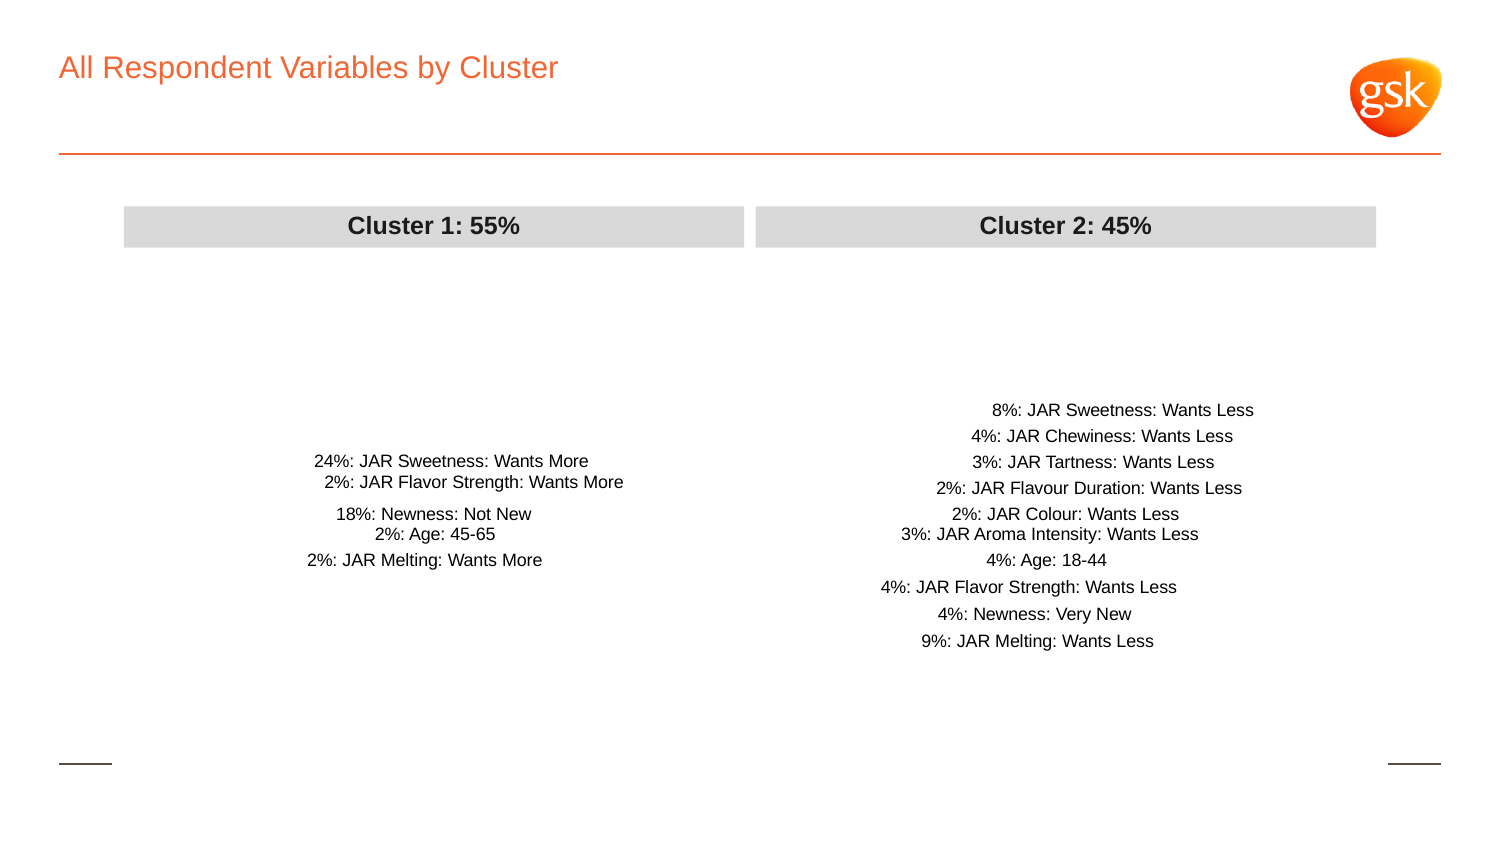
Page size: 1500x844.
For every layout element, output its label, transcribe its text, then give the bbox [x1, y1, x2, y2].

picture [1333, 38, 1457, 157]
title All Respondent Variables by Cluster [58, 47, 1302, 86]
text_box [112, 194, 1388, 796]
